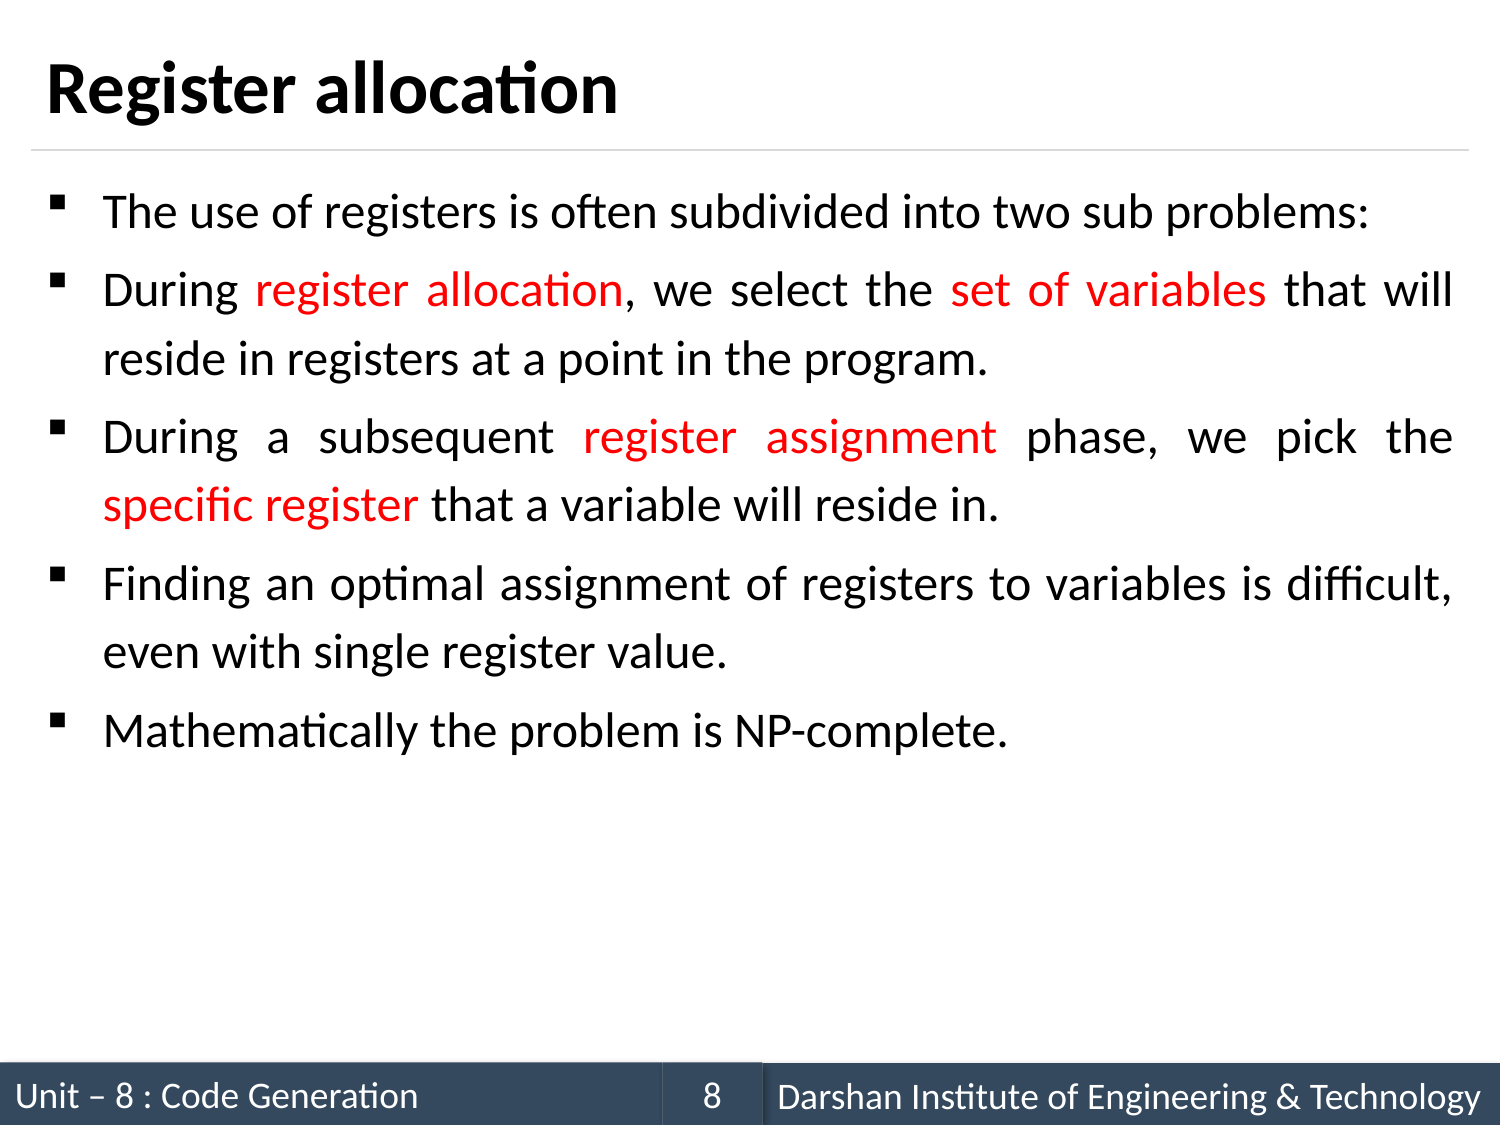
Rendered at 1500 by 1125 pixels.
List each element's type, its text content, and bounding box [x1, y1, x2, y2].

title Register allocation [31, 17, 1469, 150]
list The use of registers is often subdivided into two sub problems: During register allocation, we select the set of variables that will reside in registers at a point in the program. During a subsequent register assignment phase, we pick the specific register that a variable will reside in. Finding an optimal assignment of registers to variables is difficult, even with single register value. Mathematically the problem is NP-complete. [31, 162, 1469, 1038]
